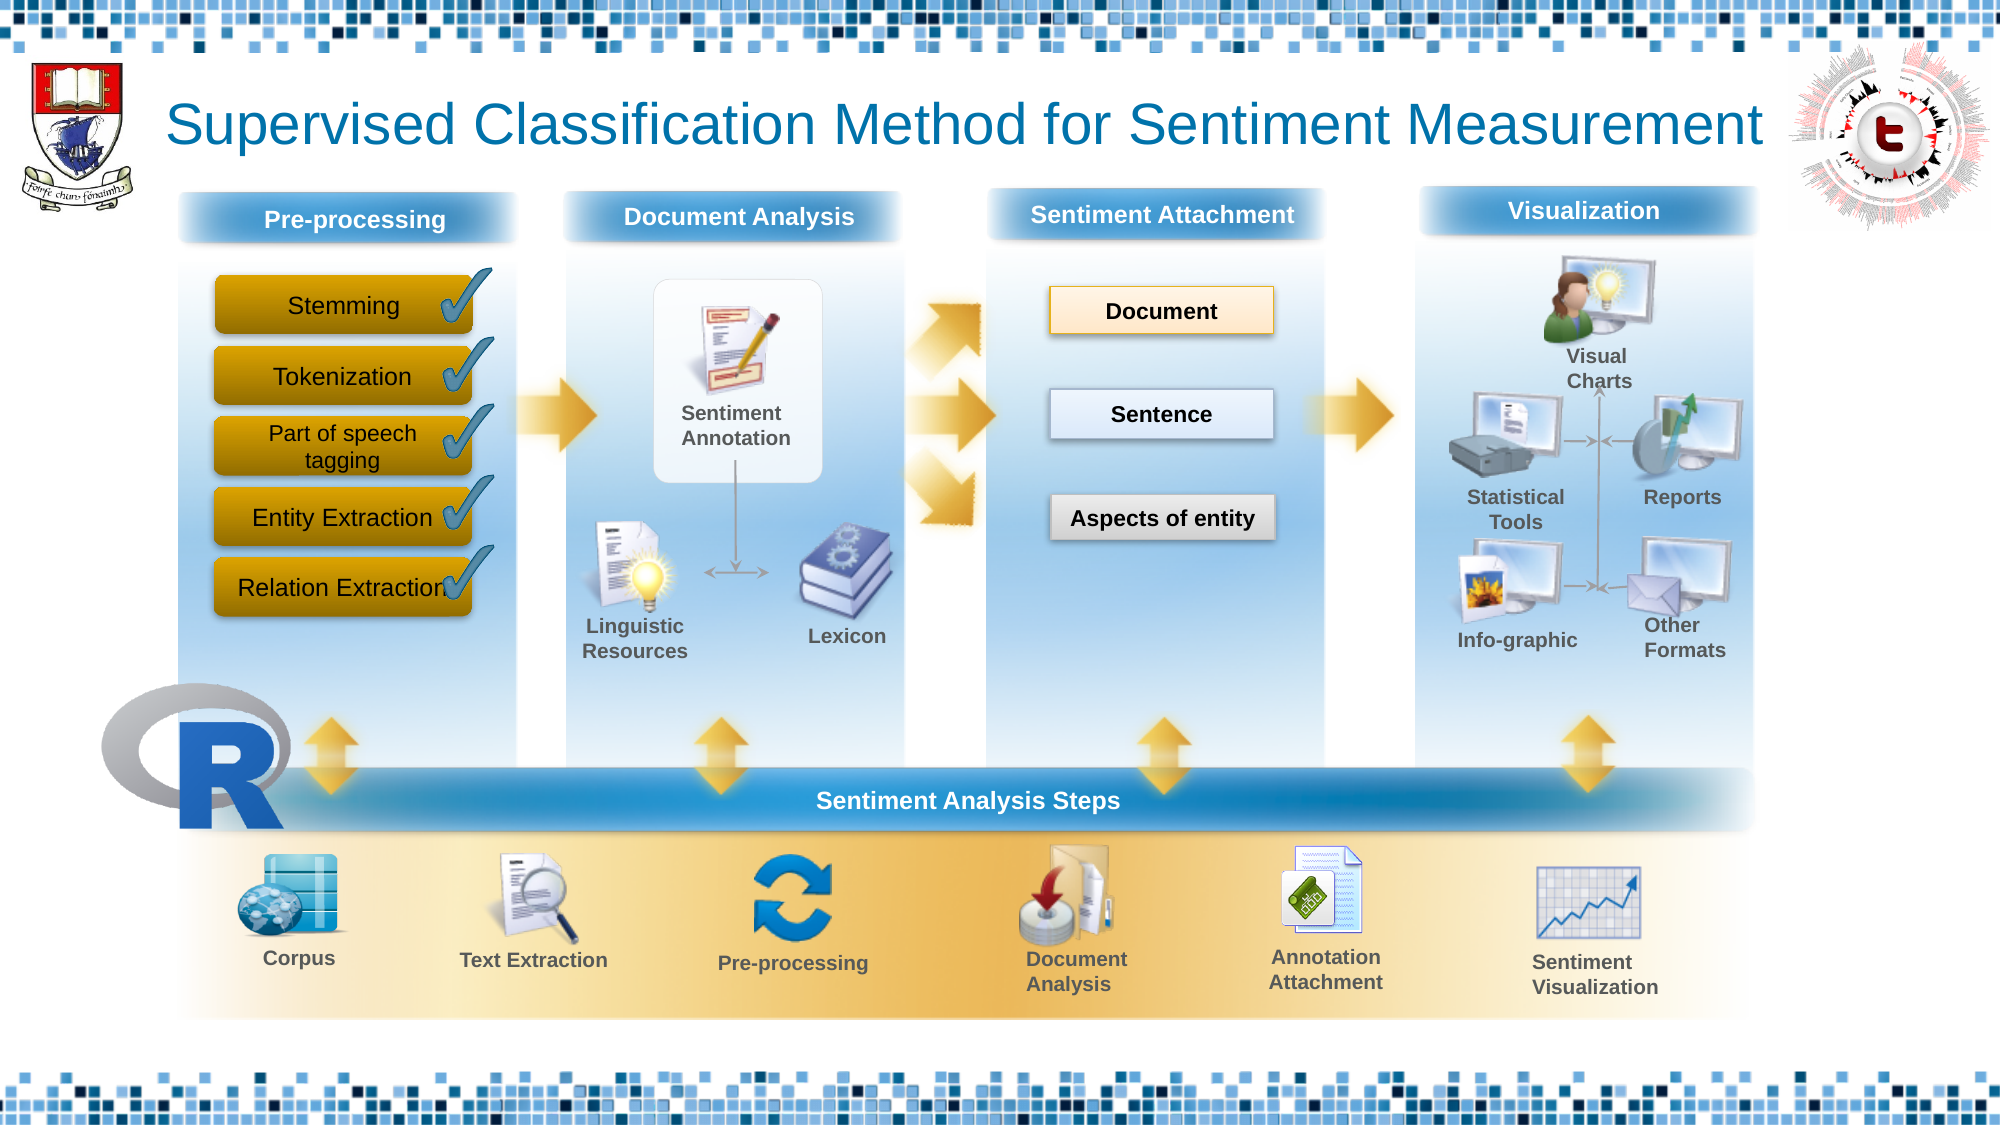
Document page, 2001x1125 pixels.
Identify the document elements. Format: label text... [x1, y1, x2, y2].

text_box Supervised Classification Method for Sentiment Measurement [149, 78, 1788, 186]
picture [14, 55, 138, 217]
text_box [0, 0, 2000, 53]
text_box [1788, 53, 1991, 231]
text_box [177, 182, 1760, 1020]
picture [101, 682, 291, 829]
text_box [0, 1071, 2000, 1125]
